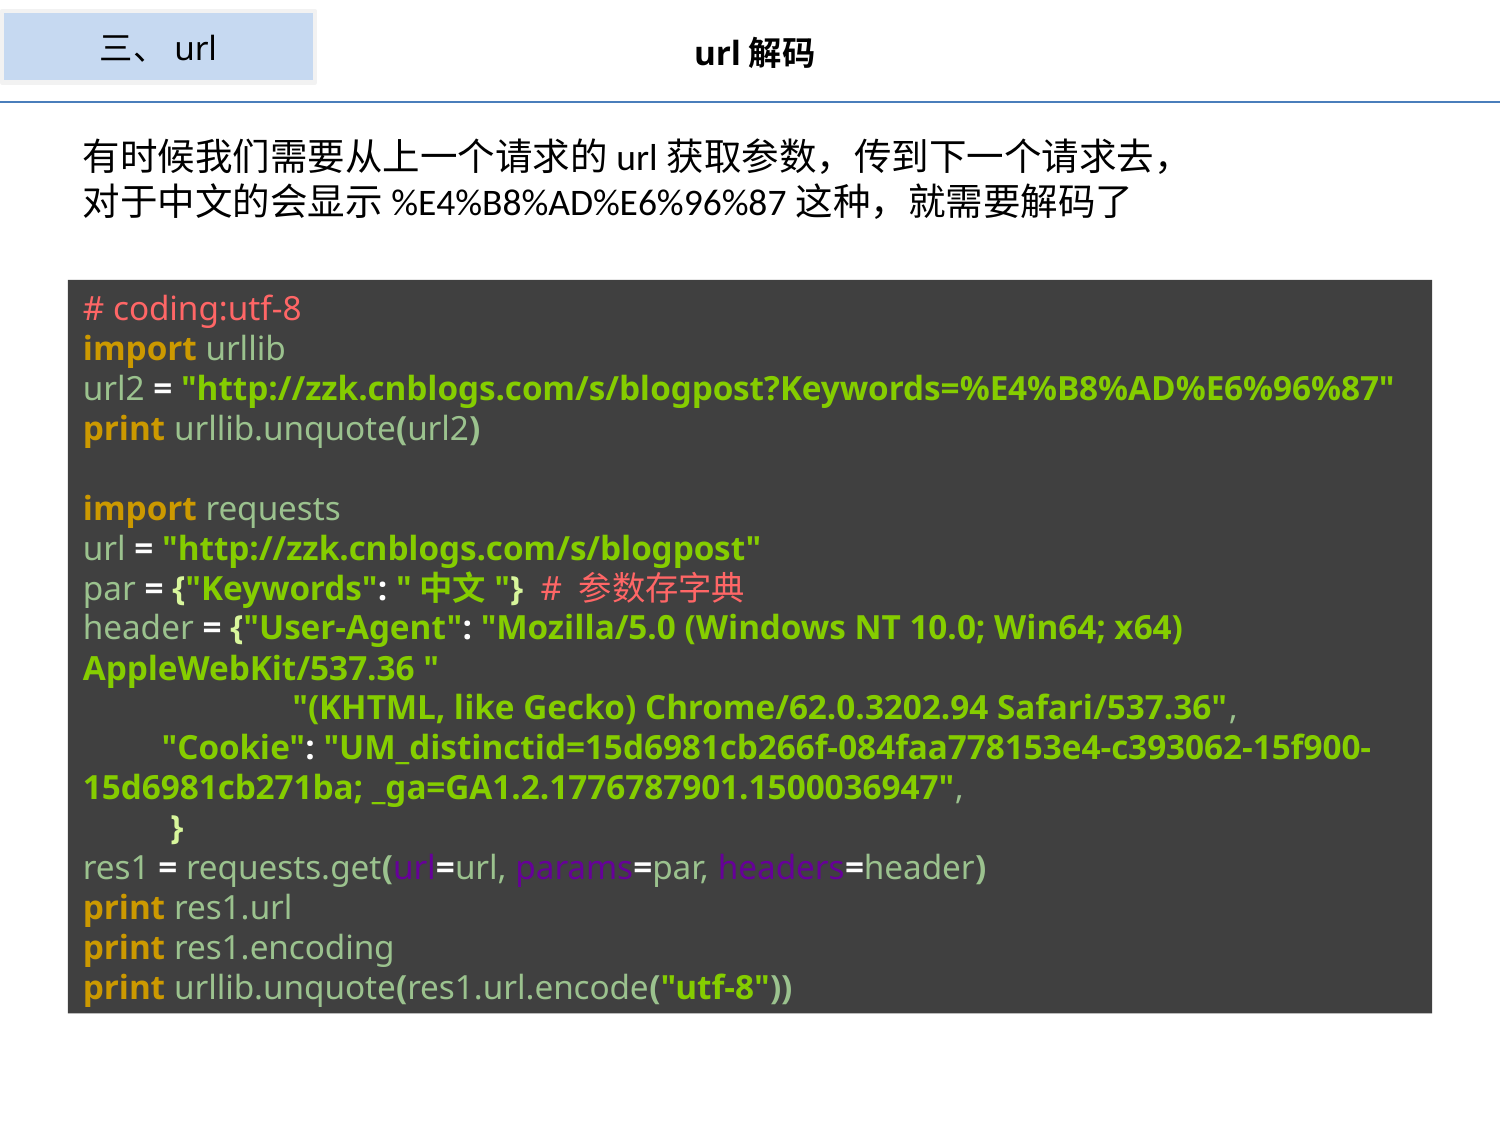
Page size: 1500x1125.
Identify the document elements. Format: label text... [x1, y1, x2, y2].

text_box # coding:utf-8 import urllib url2 = "http://zzk.cnblogs.com/s/blogpost?Keywords=%E4%B8%AD%E6%96%87" print urllib.unquote(url2) import requests url = "http://zzk.cnblogs.com/s/blogpost" par = {"Keywords": "中文"} # 参数存字典 header = {"User-Agent": "Mozilla/5.0 (Windows NT 10.0; Win64; x64) AppleWebKit/537.36 " "(KHTML, like Gecko) Chrome/62.0.3202.94 Safari/537.36", "Cookie": "UM_distinctid=15d6981cb266f-084faa778153e4-c393062-15f900-15d6981cb271ba; _ga=GA1.2.1776787901.1500036947", } res1 = requests.get(url=url, params=par, headers=header) print res1.url print res1.encoding print urllib.unquote(res1.url.encode("utf-8")) [67, 279, 1433, 1014]
text_box 有时候我们需要从上一个请求的url获取参数，传到下一个请求去， 对于中文的会显示%E4%B8%AD%E6%96%87这种，就需要解码了 [67, 125, 1294, 231]
text_box 三、url [0, 9, 317, 85]
text_box url解码 [679, 25, 831, 80]
